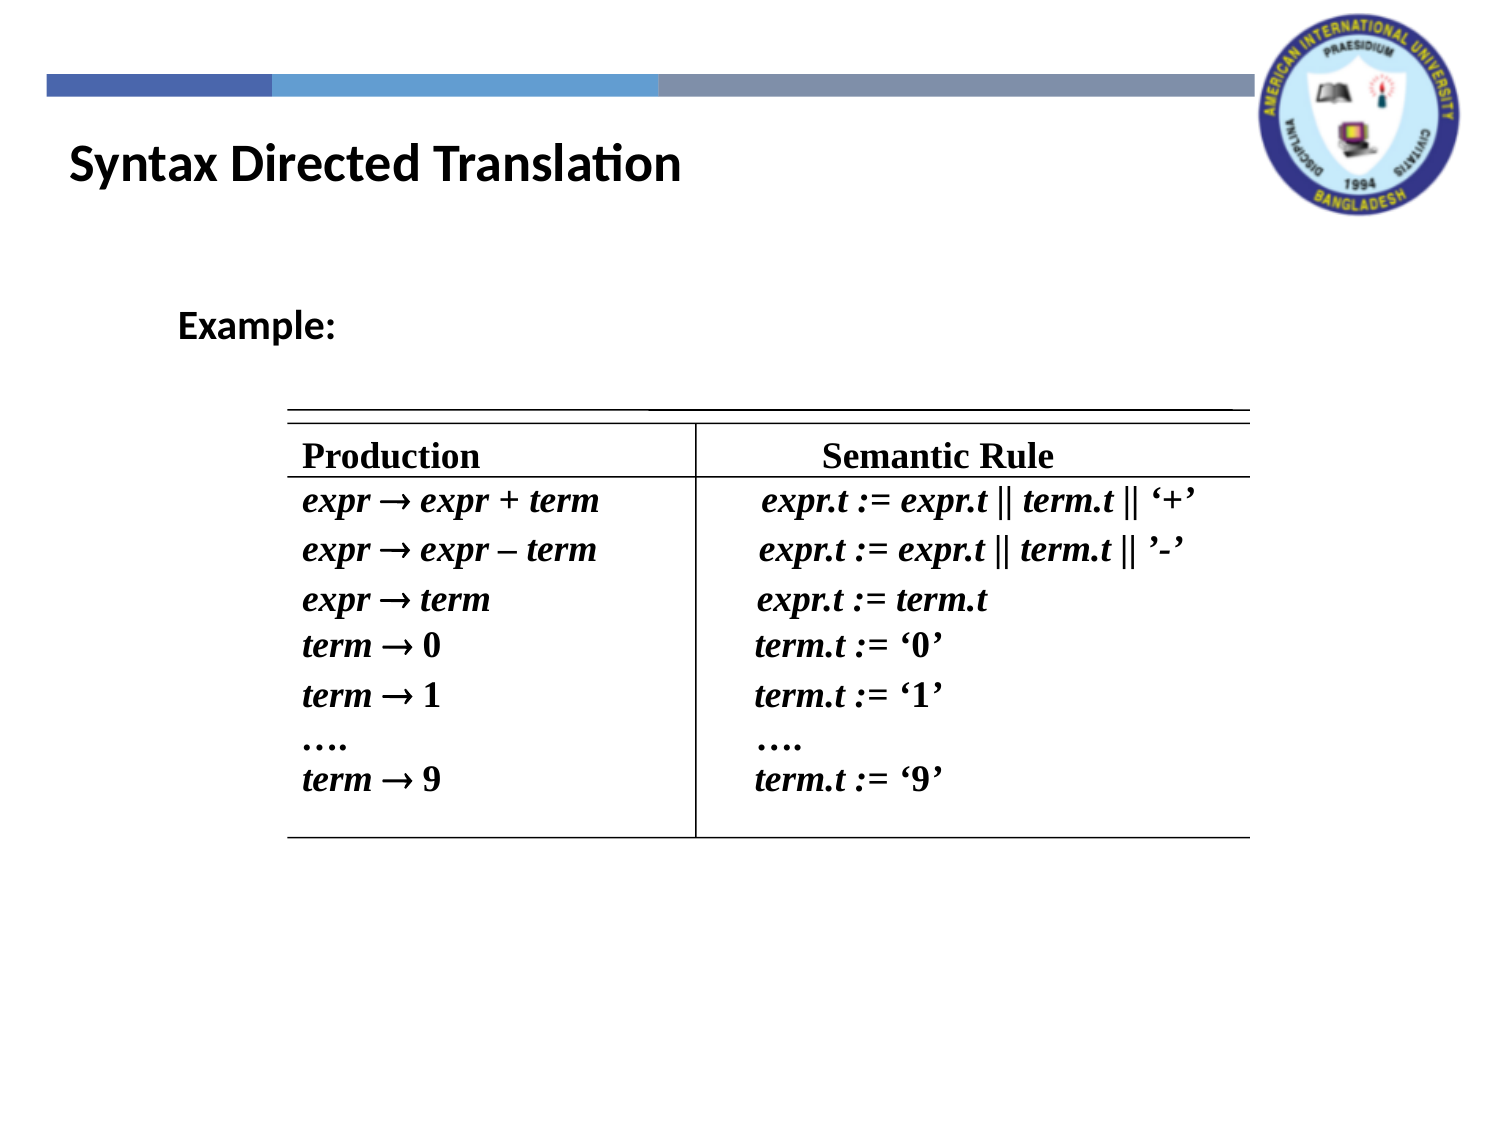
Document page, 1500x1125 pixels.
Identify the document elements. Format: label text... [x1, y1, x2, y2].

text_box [286, 409, 1426, 839]
picture [1254, 9, 1465, 221]
text_box Syntax Directed Translation [55, 119, 1129, 201]
text_box Example: [163, 240, 1403, 1051]
